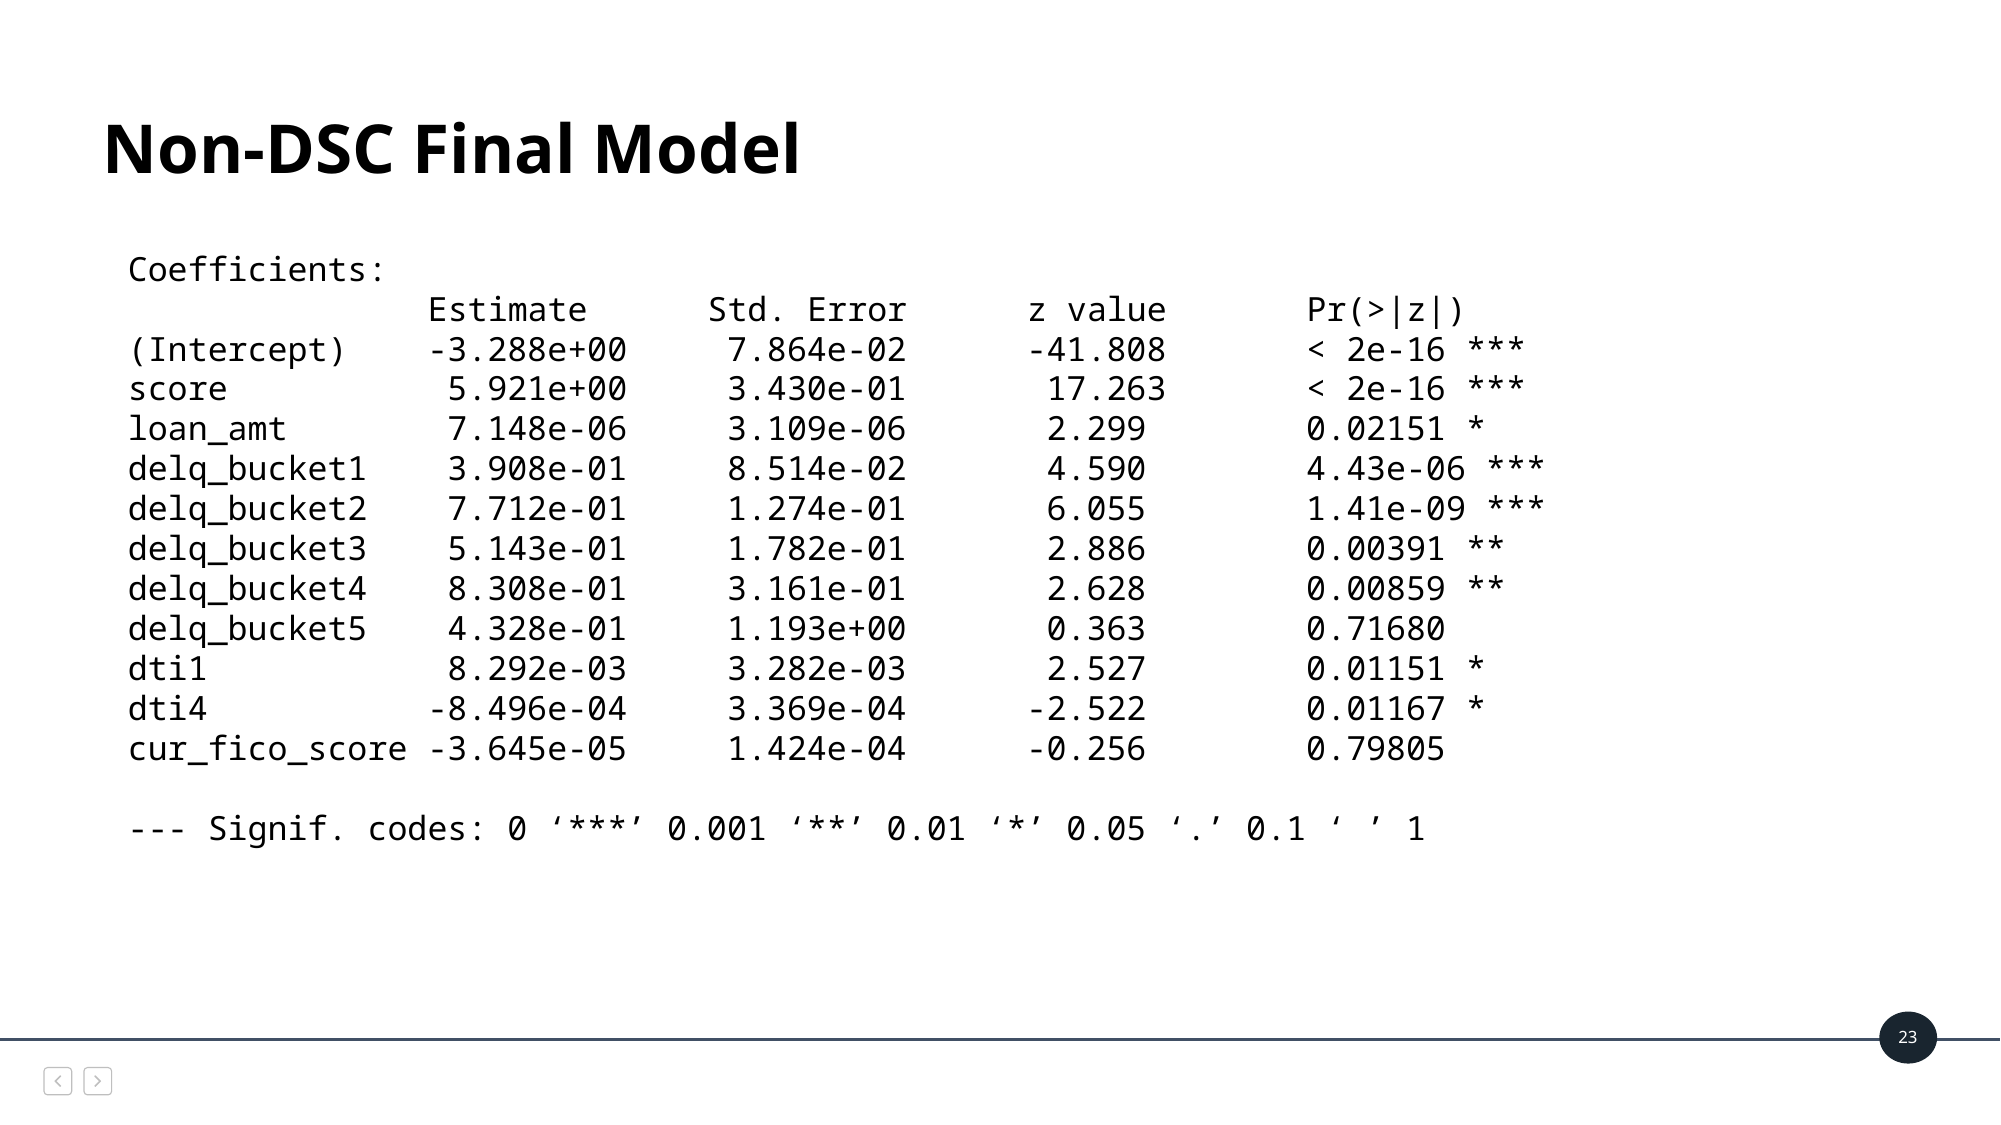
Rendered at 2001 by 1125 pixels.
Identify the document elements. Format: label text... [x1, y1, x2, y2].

title Non-DSC Final Model [87, 119, 1451, 185]
list Coefficients: Estimate Std. Error z value Pr(>|z|) (Intercept) -3.288e+00 7.864e-02 -41.808 < 2e-16 *** score 5.921e+00 3.430e-01 17.263 < 2e-16 *** loan_amt 7.148e-06 3.109e-06 2.299 0.02151 * delq_bucket1 3.908e-01 8.514e-02 4.590 4.43e-06 *** delq_bucket2 7.712e-01 1.274e-01 6.055 1.41e-09 *** delq_bucket3 5.143e-01 1.782e-01 2.886 0.00391 ** delq_bucket4 8.308e-01 3.161e-01 2.628 0.00859 ** delq_bucket5 4.328e-01 1.193e+00 0.363 0.71680 dti1 8.292e-03 3.282e-03 2.527 0.01151 * dti4 -8.496e-04 3.369e-04 -2.522 0.01167 * cur_fico_score -3.645e-05 1.424e-04 -0.256 0.79805 --- Signif. codes: 0 ‘***’ 0.001 ‘**’ 0.01 ‘*’ 0.05 ‘.’ 0.1 ‘ ’ 1 [127, 228, 1713, 867]
